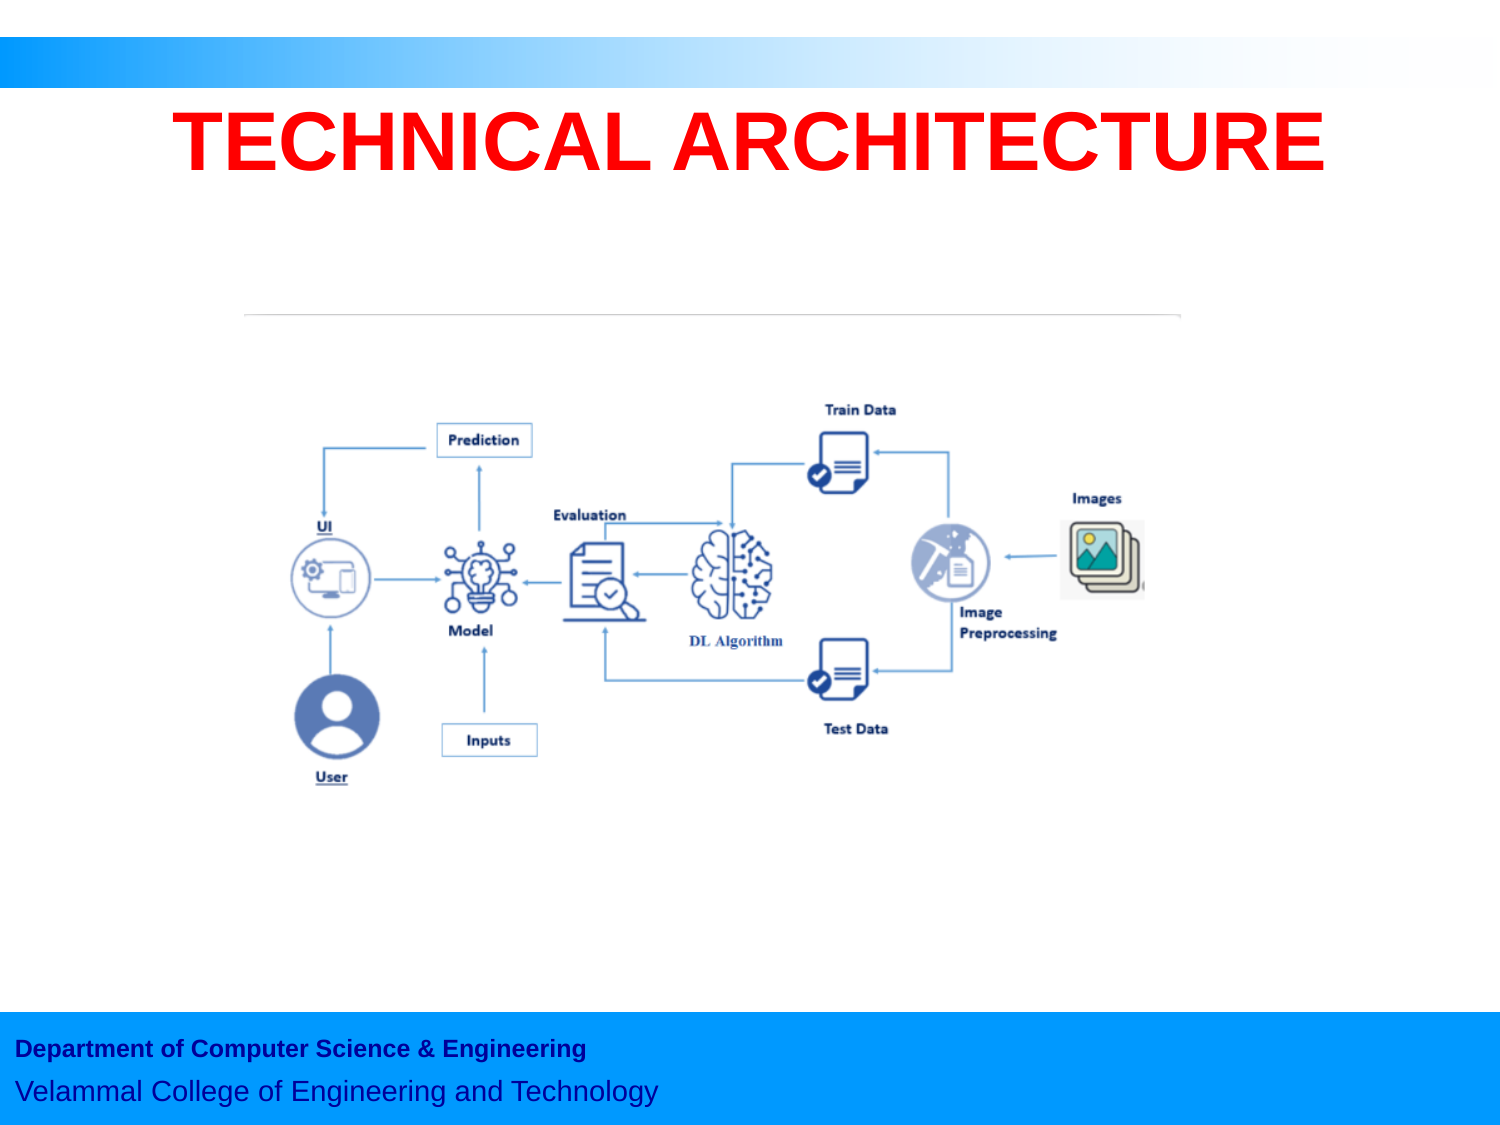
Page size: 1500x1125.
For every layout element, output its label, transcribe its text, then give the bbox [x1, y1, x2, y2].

title TECHNICAL ARCHITECTURE [112, 99, 1388, 175]
text_box [0, 37, 1500, 88]
text_box Department of Computer Science & Engineering Velammal College of Engineering and Technology [0, 1012, 1500, 1125]
picture [244, 314, 1255, 811]
text_box [62, 224, 1438, 1000]
